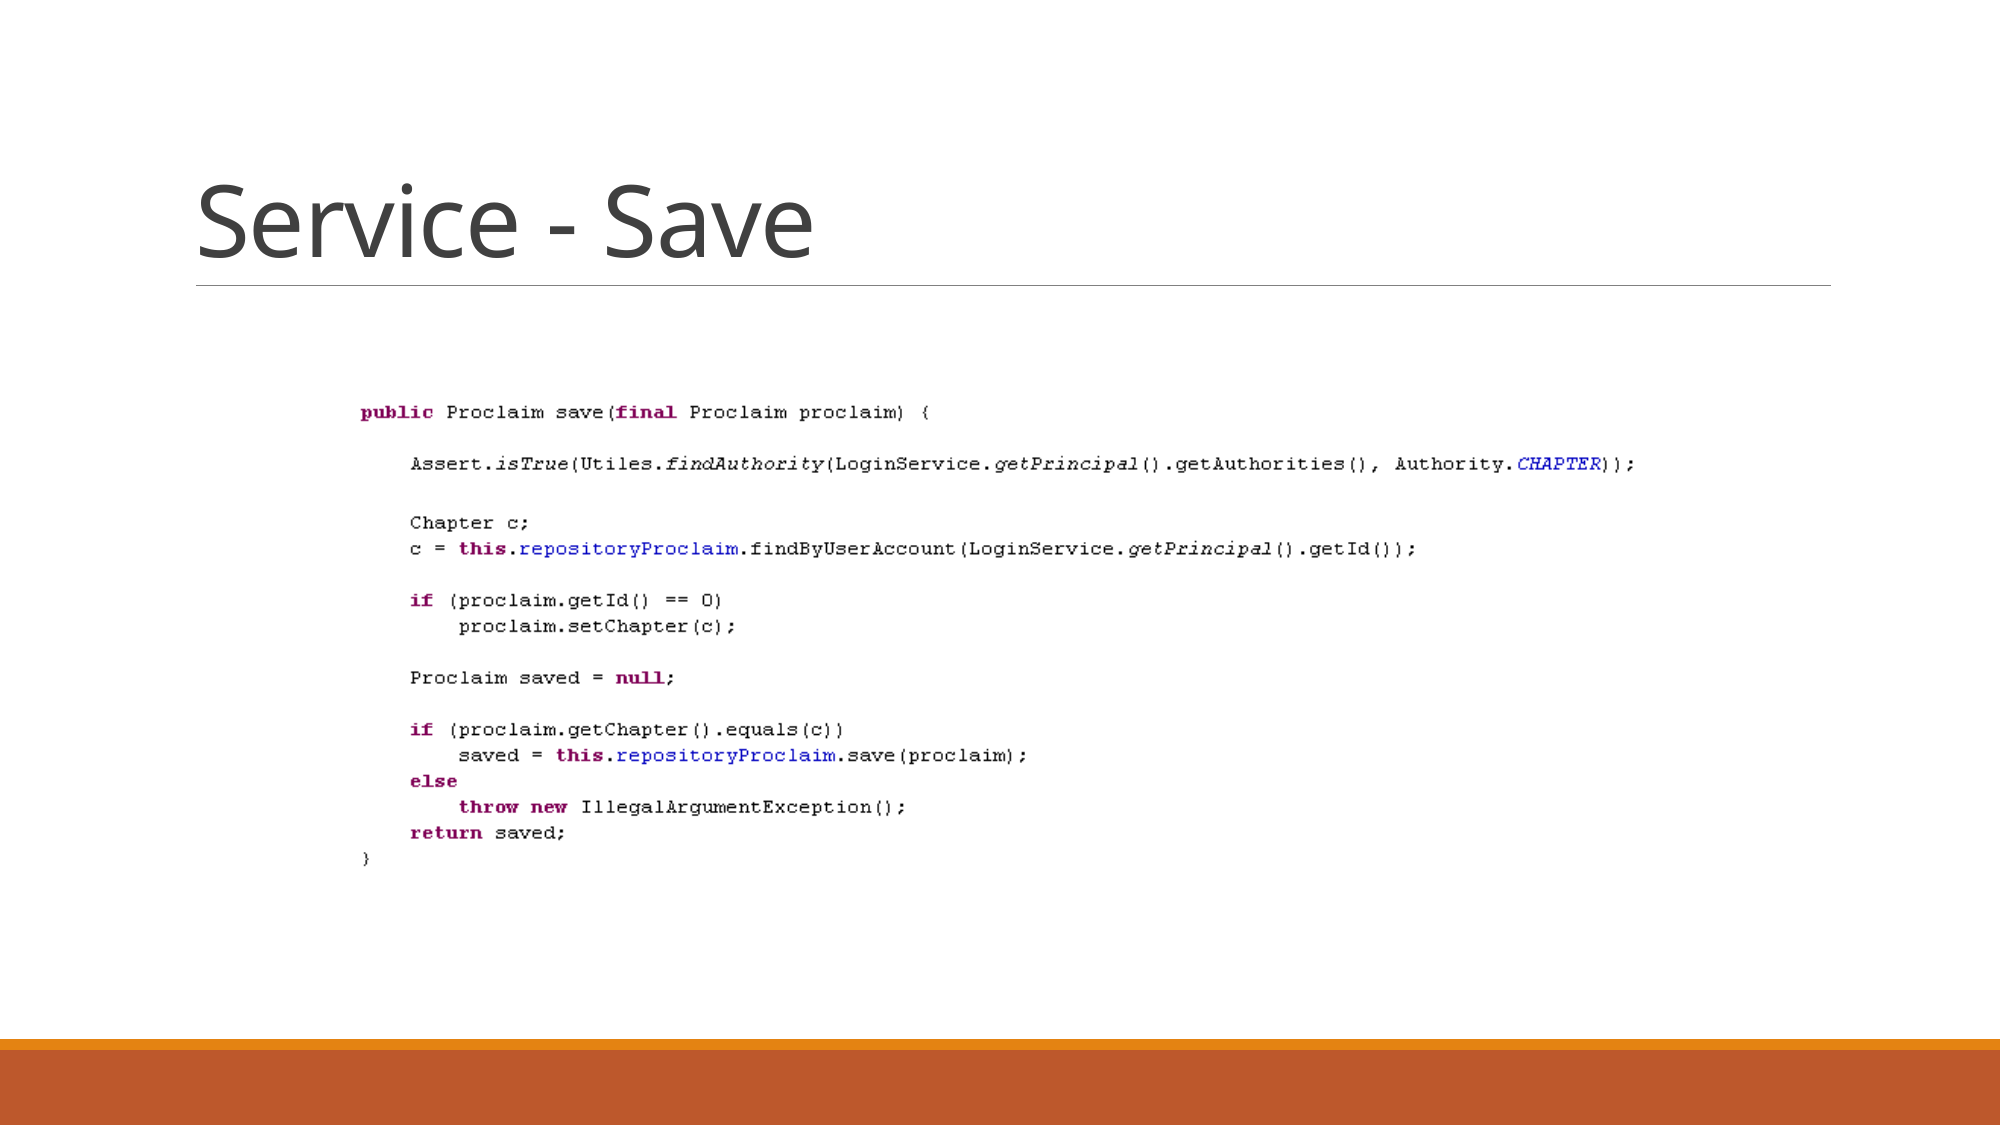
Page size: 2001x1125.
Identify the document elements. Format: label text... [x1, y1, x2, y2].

picture [353, 381, 1647, 886]
title Service - Save [180, 47, 1830, 285]
